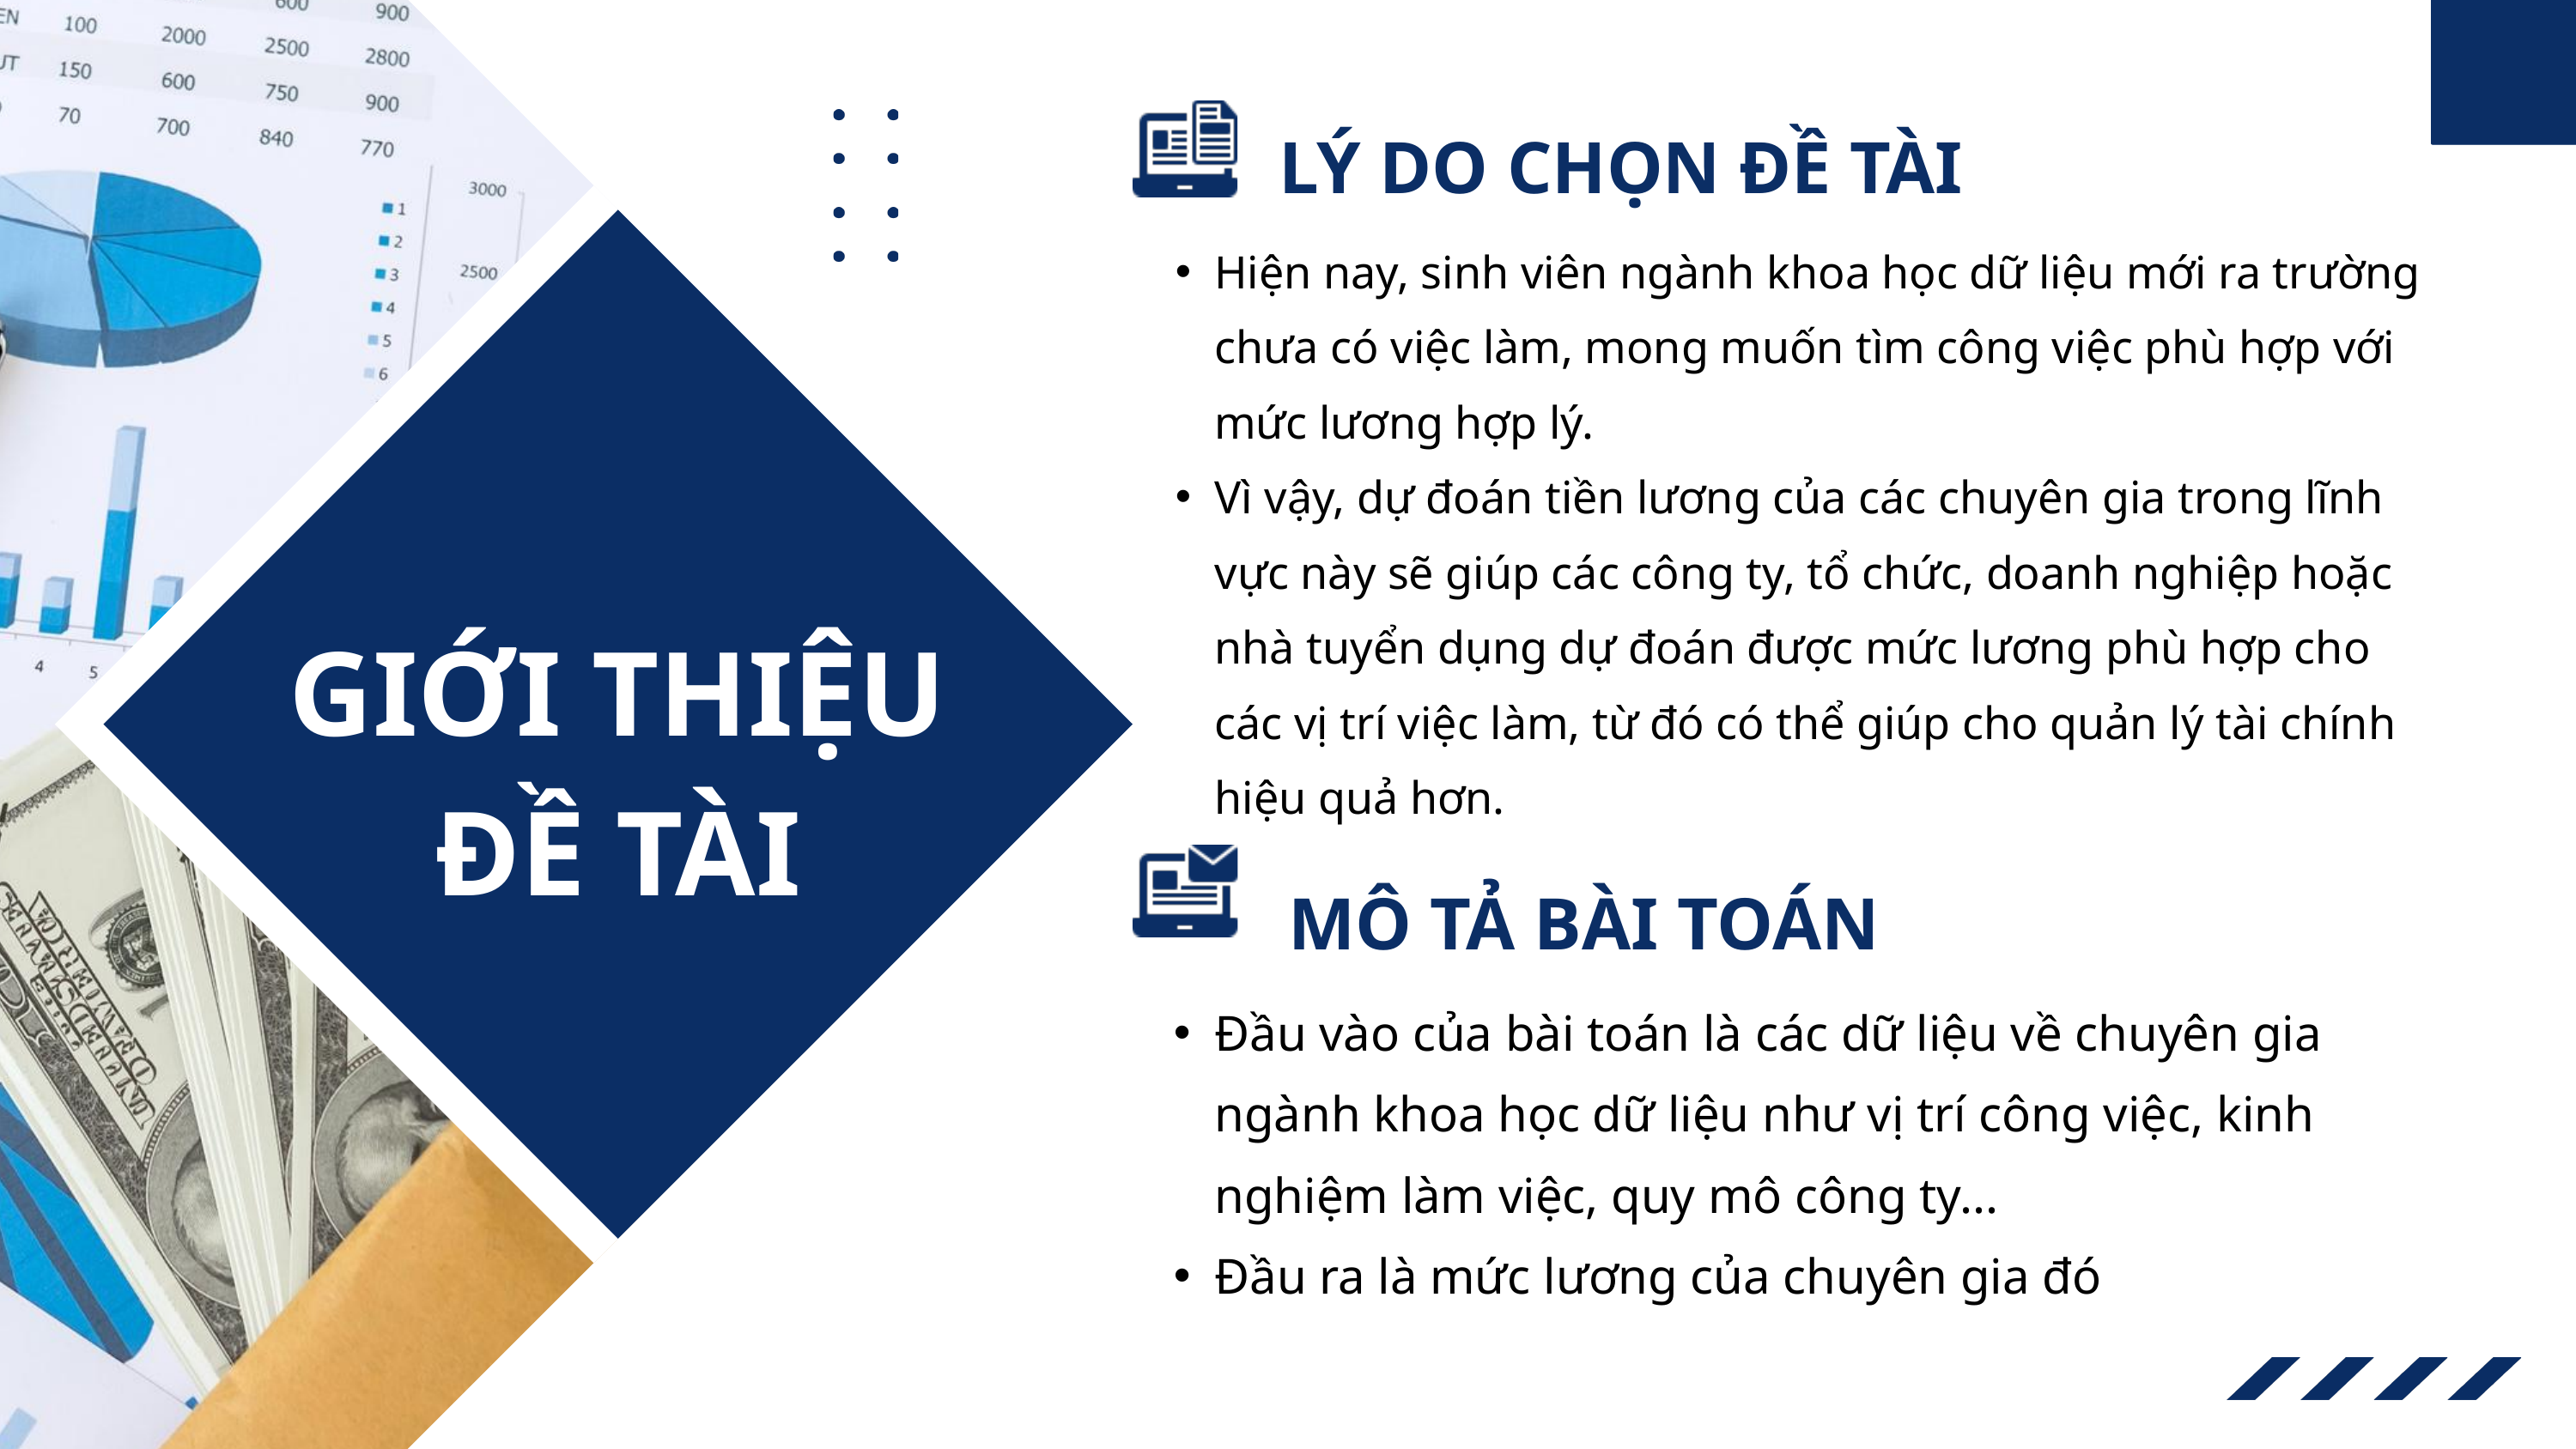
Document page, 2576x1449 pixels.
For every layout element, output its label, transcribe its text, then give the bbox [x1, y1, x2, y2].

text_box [0, 0, 1133, 1449]
text_box [2448, 1357, 2522, 1400]
text_box Hiện nay, sinh viên ngành khoa học dữ liệu mới ra trường chưa có việc làm, mong muốn tìm công việc phù hợp với mức lương hợp lý. Vì vậy, dự đoán tiền lương của các chuyên gia trong lĩnh vực này sẽ giúp các công ty, tổ chức, doanh nghiệp hoặc nhà tuyển dụng dự đoán được mức lương phù hợp cho các vị trí việc làm, từ đó có thể giúp cho quản lý tài chính hiệu quả hơn. [1139, 222, 2432, 935]
text_box Đầu vào của bài toán là các dữ liệu về chuyên gia ngành khoa học dữ liệu như vị trí công việc, kinh nghiệm làm việc, quy mô công ty... Đầu ra là mức lương của chuyên gia đó [1139, 979, 2432, 1304]
text_box [2431, 0, 2576, 145]
text_box [1139, 100, 1238, 197]
text_box [2374, 1357, 2448, 1400]
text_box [1132, 844, 2129, 937]
text_box LÝ DO CHỌN ĐỀ TÀI [1279, 110, 2374, 208]
text_box [2227, 1357, 2300, 1400]
text_box [2300, 1357, 2374, 1400]
